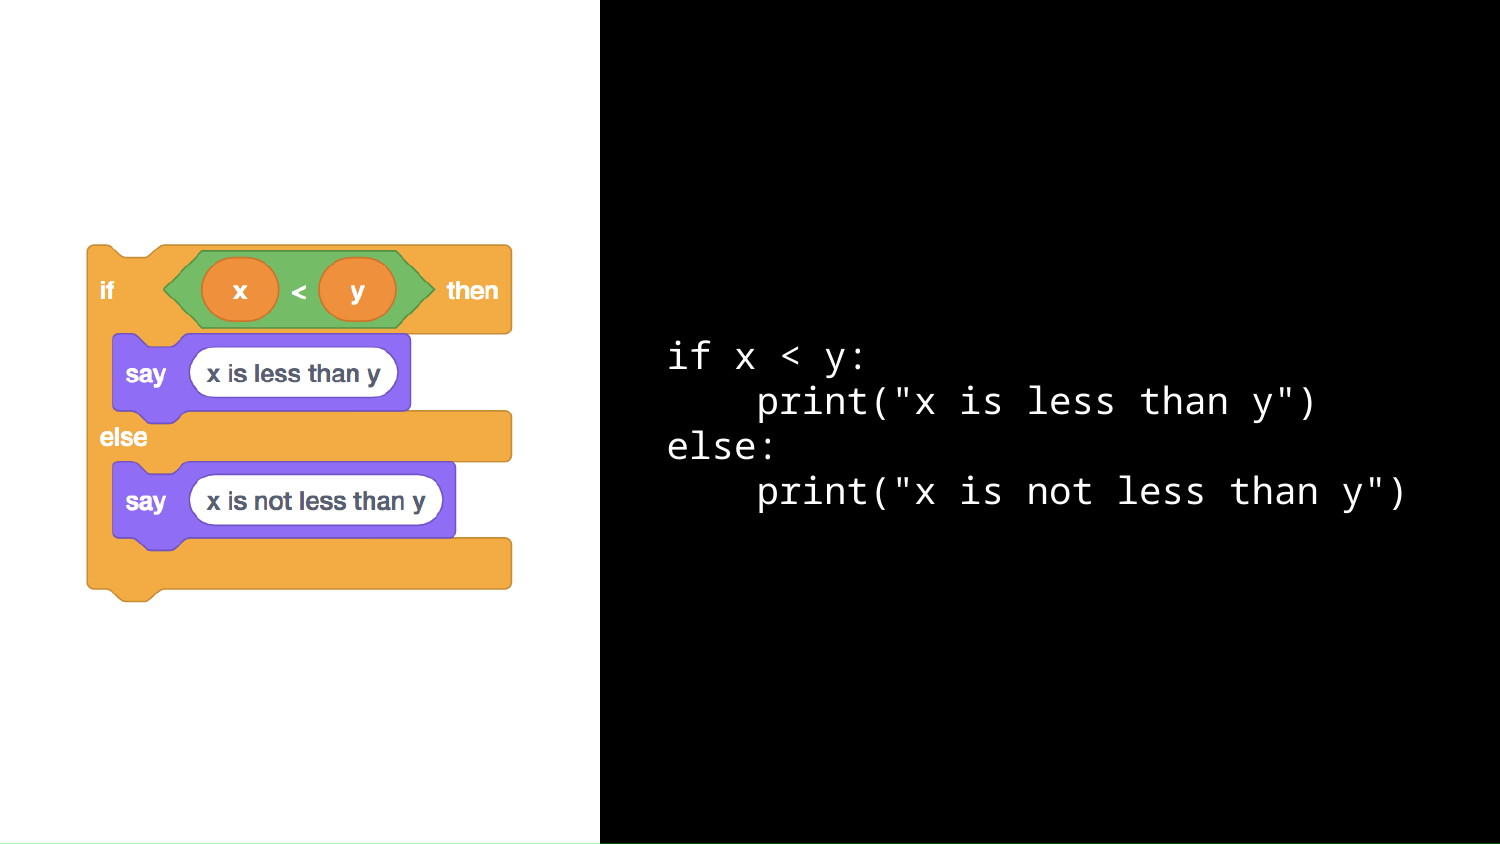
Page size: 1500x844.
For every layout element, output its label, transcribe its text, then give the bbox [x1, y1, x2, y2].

text_box [0, 0, 600, 844]
text_box if x < y: print("x is less than y") else: print("x is not less than y") [651, 227, 1449, 617]
picture [78, 233, 522, 611]
text_box [600, 0, 1500, 844]
